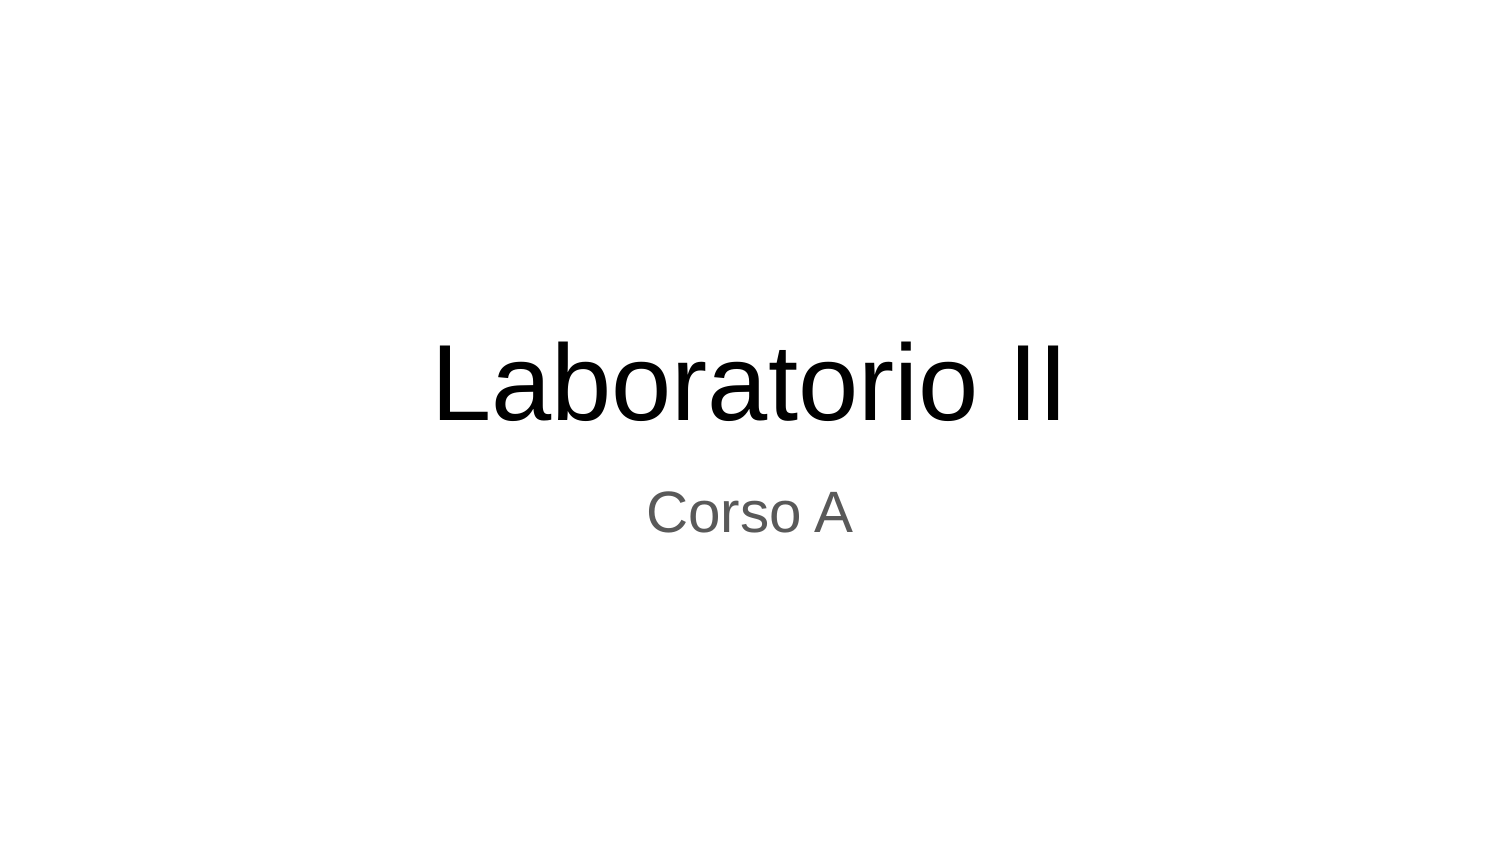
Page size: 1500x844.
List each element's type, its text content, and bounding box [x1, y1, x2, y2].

title Laboratorio II [51, 122, 1449, 459]
subtitle Corso A [51, 464, 1449, 595]
